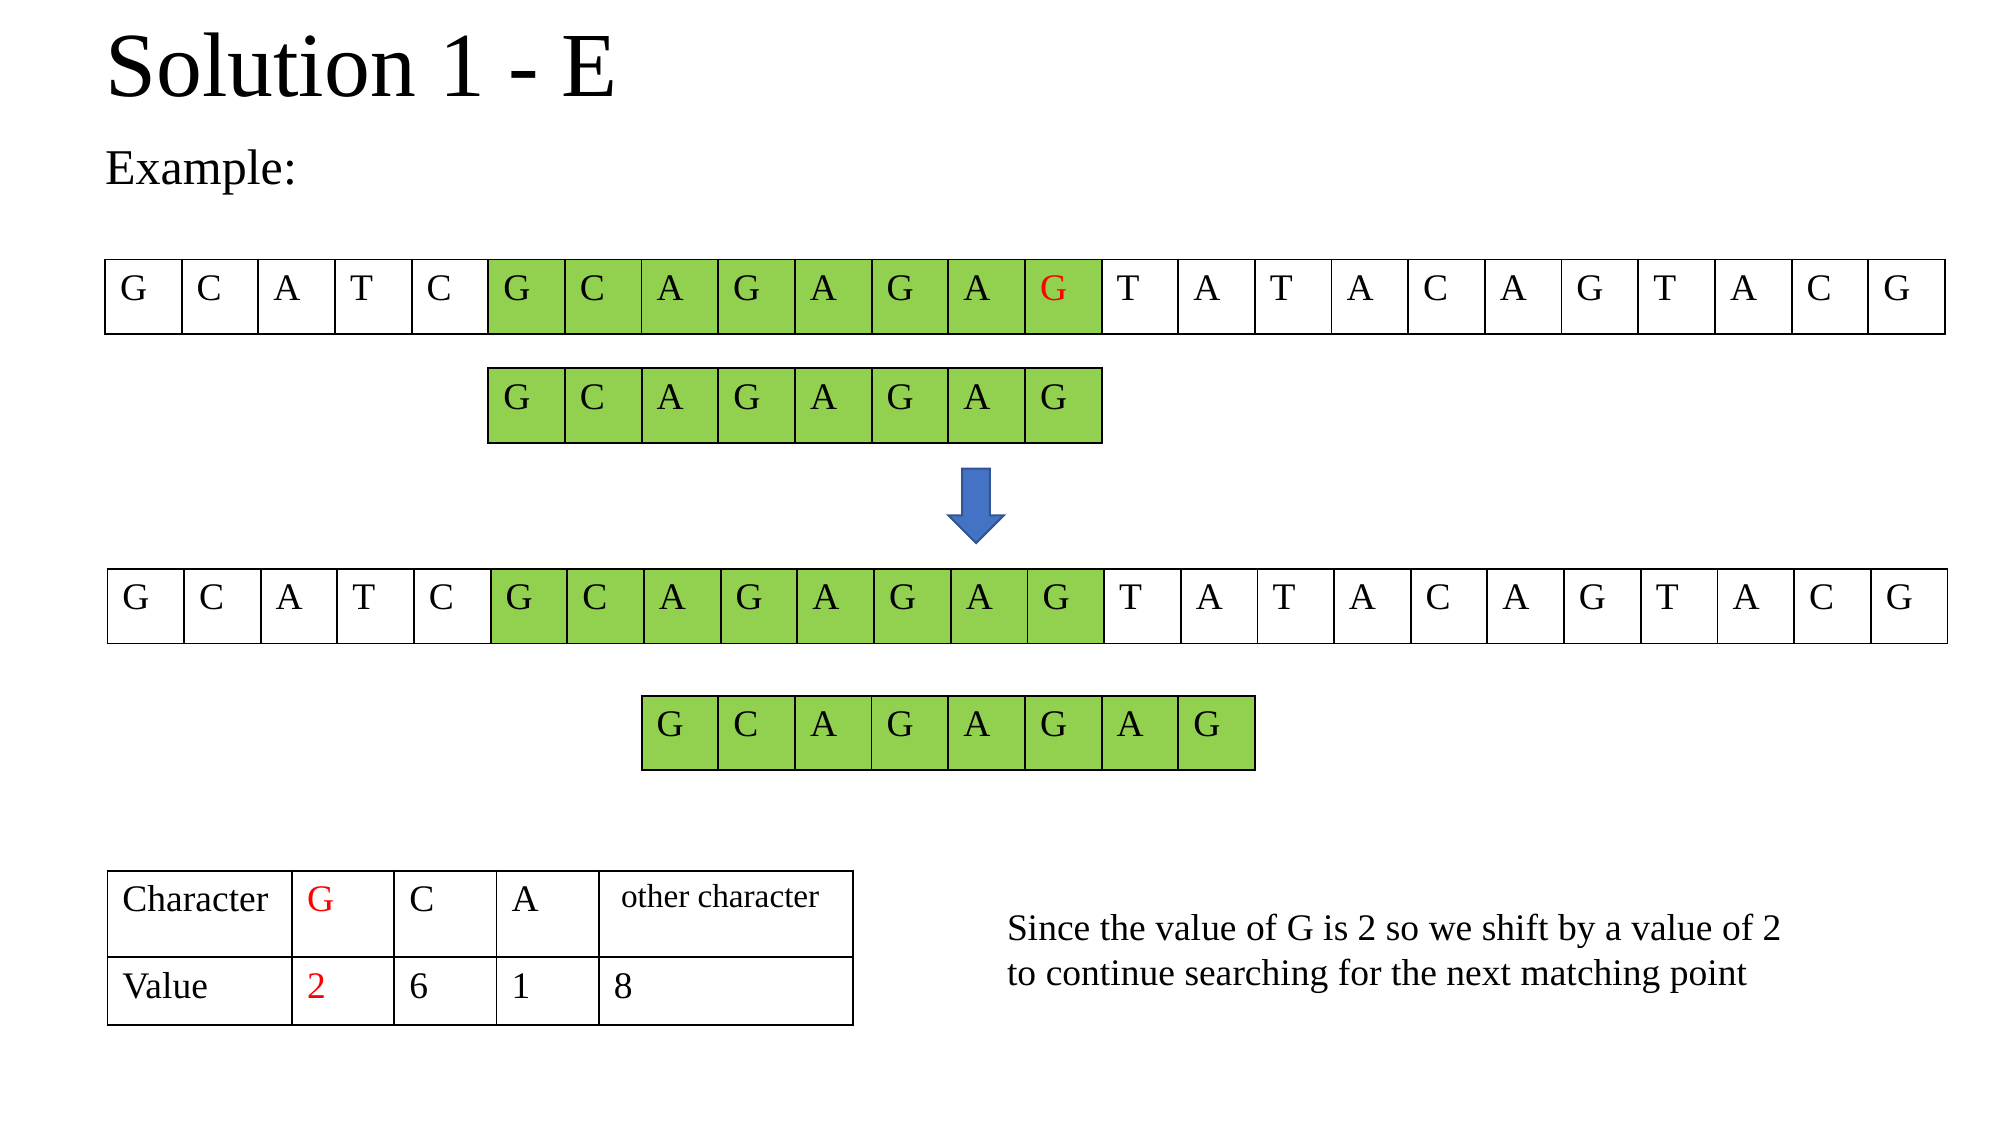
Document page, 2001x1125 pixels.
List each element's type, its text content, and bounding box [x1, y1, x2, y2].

table_header G [492, 570, 566, 643]
table_header C [566, 260, 641, 333]
table_header A [1103, 697, 1177, 769]
table_header A [796, 697, 871, 769]
table_header T [1103, 260, 1177, 333]
table_cell 8 [600, 958, 852, 1024]
table_header G [293, 872, 393, 956]
text_box [945, 467, 1007, 545]
table_header C [185, 570, 260, 643]
table_header A [1718, 570, 1793, 643]
table_header G [873, 260, 947, 333]
table_cell 6 [395, 958, 496, 1024]
table_header A [643, 369, 717, 442]
table_cell 2 [293, 958, 393, 1024]
table_header A [796, 260, 871, 333]
table_header A [497, 872, 598, 956]
table_header Character [108, 872, 291, 956]
table_header G [643, 697, 717, 769]
table_header A [949, 260, 1024, 333]
table_header A [259, 260, 334, 333]
table_header G [108, 570, 183, 643]
table_header C [395, 872, 496, 956]
table_header T [1642, 570, 1717, 643]
table_header G [1028, 570, 1103, 643]
table_header G [872, 697, 947, 769]
table_header C [415, 570, 490, 643]
table_cell Value [108, 958, 291, 1024]
table_header C [719, 697, 794, 769]
table_header C [1795, 570, 1870, 643]
table_header T [338, 570, 413, 643]
table_header C [1412, 570, 1486, 643]
table_header A [262, 570, 336, 643]
table_header C [568, 570, 643, 643]
table_header G [875, 570, 950, 643]
table_cell 1 [497, 958, 598, 1024]
table_header C [566, 369, 641, 442]
table_header T [1105, 570, 1180, 643]
table_header G [1562, 260, 1637, 333]
table_header G [489, 260, 564, 333]
table_header A [952, 570, 1027, 643]
table_header other character [600, 872, 852, 956]
table_header A [645, 570, 720, 643]
table_header T [1258, 570, 1333, 643]
table_header A [642, 260, 717, 333]
table_header G [489, 369, 564, 442]
table_header G [1565, 570, 1640, 643]
table_header G [719, 369, 794, 442]
table_header C [1409, 260, 1484, 333]
table_header A [1488, 570, 1563, 643]
table_header A [1486, 260, 1561, 333]
table_header T [336, 260, 411, 333]
table_header T [1639, 260, 1714, 333]
table_header T [1256, 260, 1331, 333]
table_header A [949, 697, 1024, 769]
table_header G [1872, 570, 1947, 643]
list Example: [90, 133, 1816, 933]
table_header A [949, 369, 1024, 442]
table_header G [1869, 260, 1944, 333]
table_header G [719, 260, 794, 333]
text_box Since the value of G is 2 so we shift by a value of 2 to continue searching for the next matching point [992, 895, 1816, 1001]
table_header C [183, 260, 257, 333]
table_header C [1793, 260, 1867, 333]
table_header G [1026, 697, 1101, 769]
table_header G [1026, 369, 1101, 442]
table_header G [1179, 697, 1254, 769]
table_header A [1182, 570, 1257, 643]
table_header A [1332, 260, 1407, 333]
table_header G [722, 570, 796, 643]
table_header A [1179, 260, 1254, 333]
table_header C [413, 260, 487, 333]
table_header A [1335, 570, 1410, 643]
table_header G [106, 260, 181, 333]
table_header A [1716, 260, 1791, 333]
table_header A [796, 369, 871, 442]
table_header G [1026, 260, 1101, 333]
table_header G [873, 369, 947, 442]
title Solution 1 - E [90, 0, 1639, 133]
table_header A [798, 570, 873, 643]
